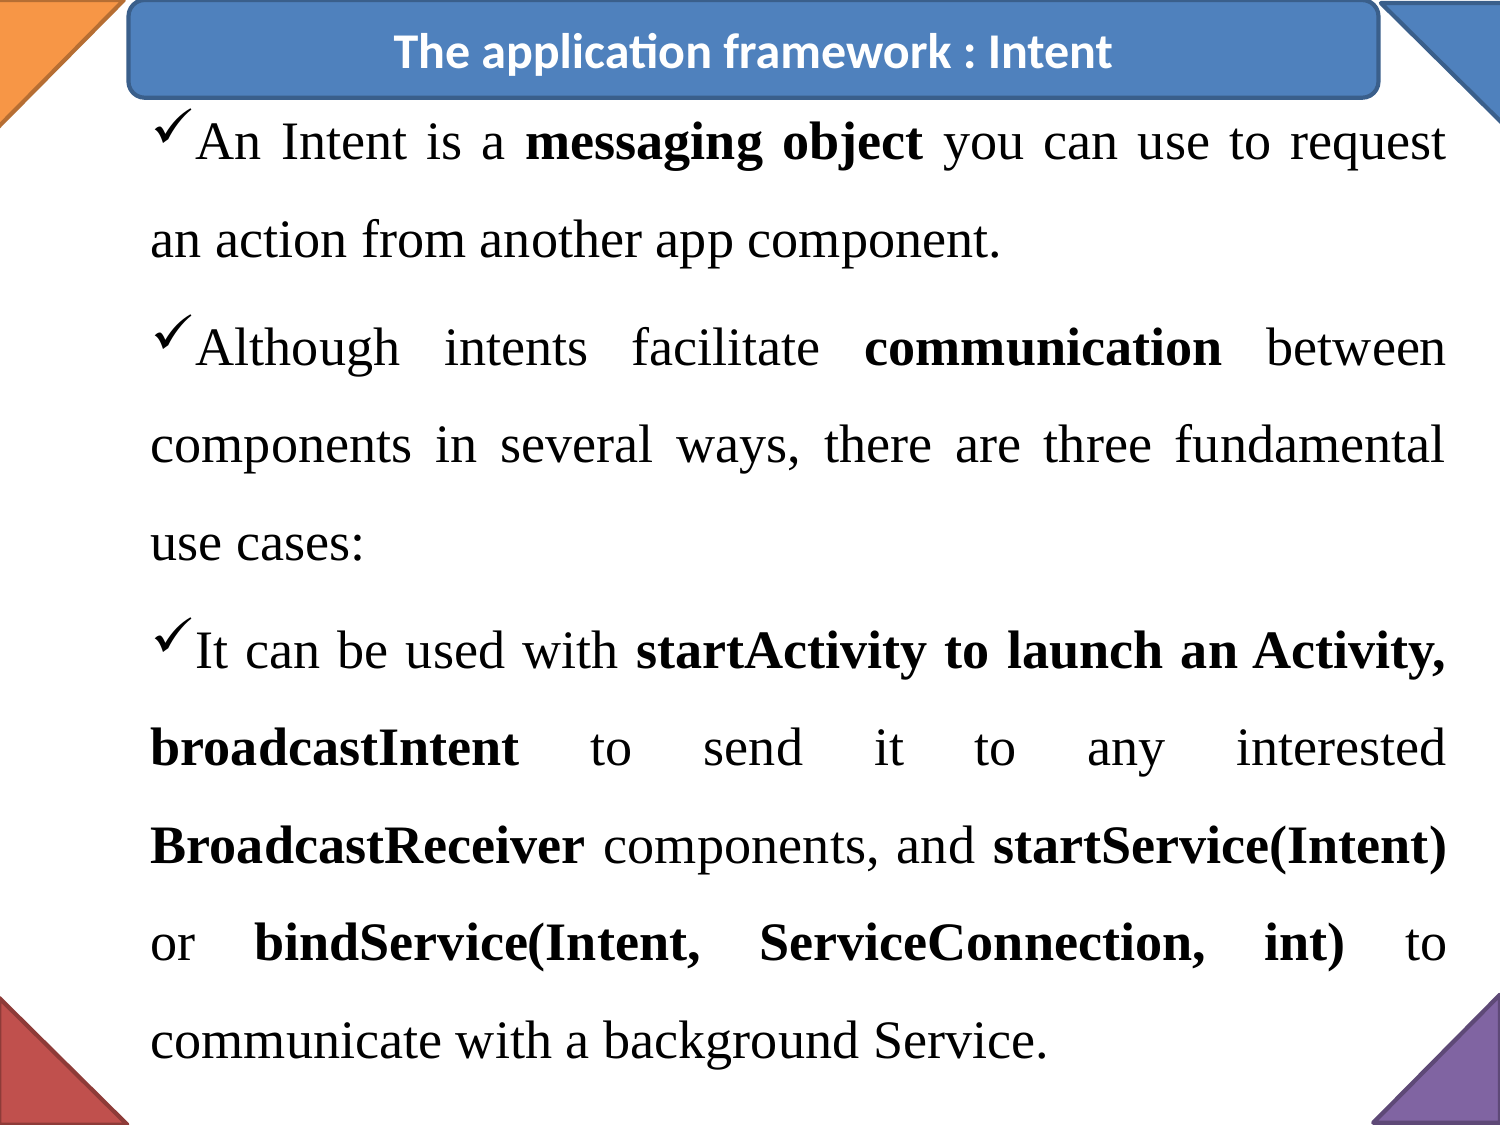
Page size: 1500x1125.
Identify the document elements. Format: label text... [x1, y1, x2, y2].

text_box [1371, 992, 1500, 1125]
text_box [0, 0, 126, 129]
text_box [1378, 0, 1500, 124]
subtitle An Intent is a messaging object you can use to request an action from another app component. Although intents facilitate communication between components in several ways, there are three fundamental use cases: It can be used with startActivity to launch an Activity, broadcastIntent to send it to any interested BroadcastReceiver components, and startService(Intent) or bindService(Intent, ServiceConnection, int) to communicate with a background Service. [60, 65, 1463, 963]
text_box The application framework : Intent [126, 0, 1381, 100]
text_box [0, 996, 130, 1125]
